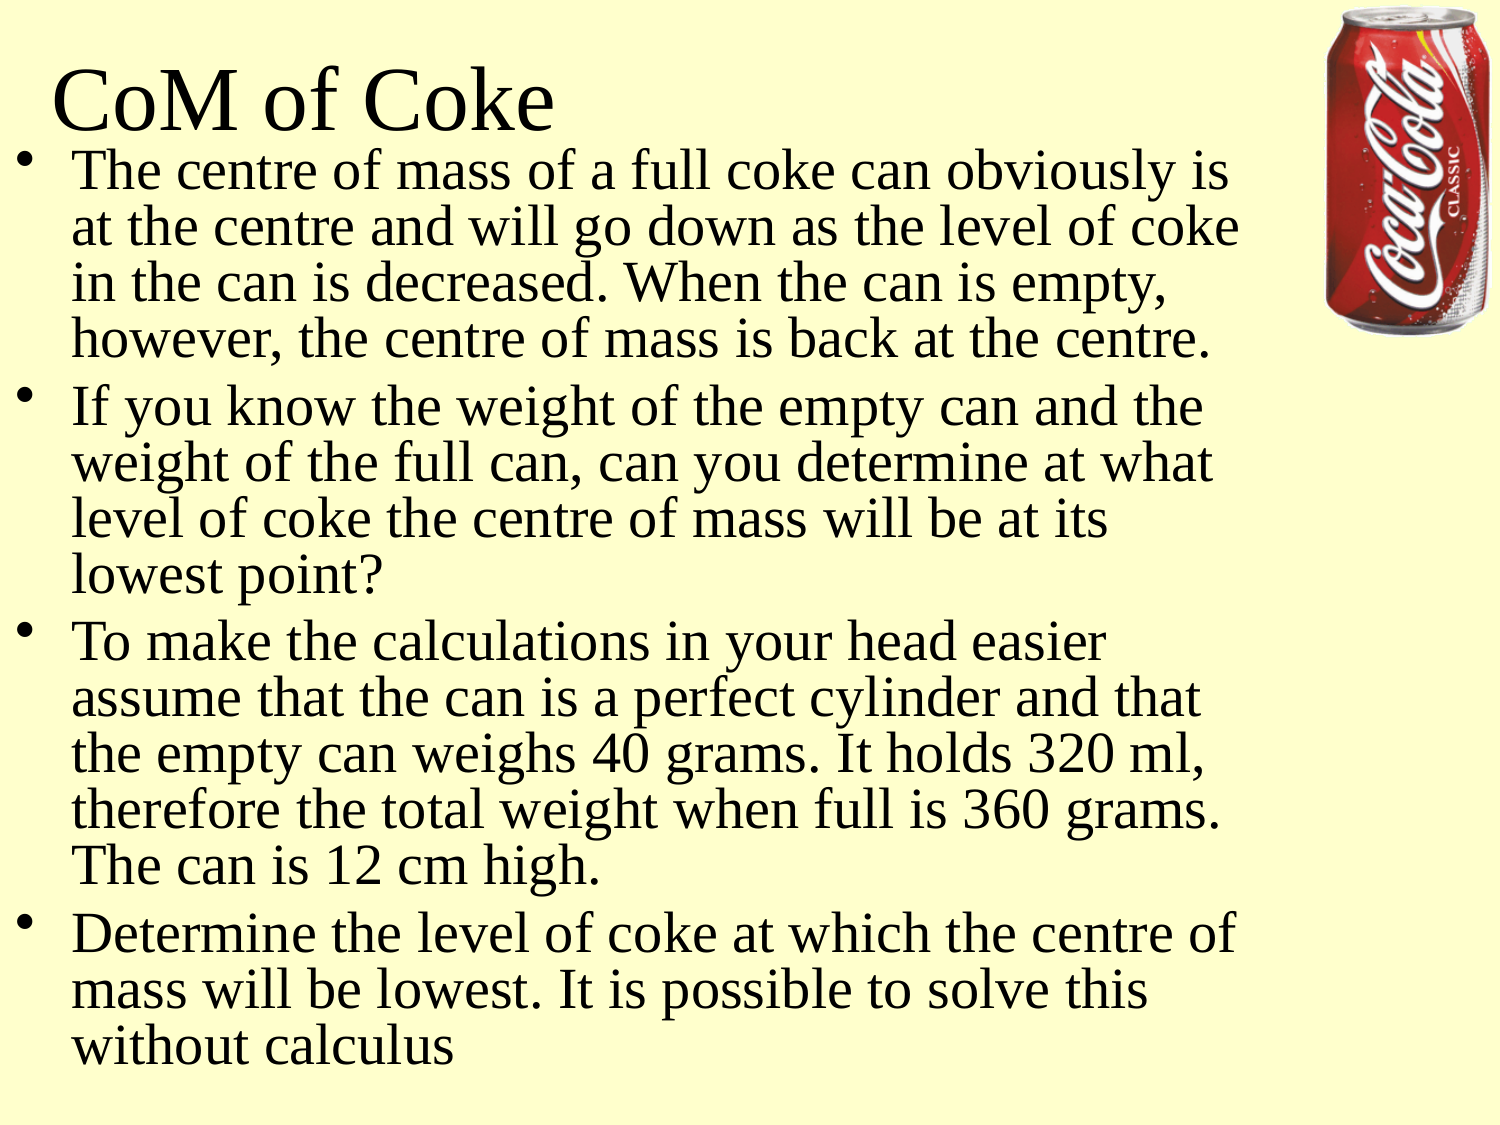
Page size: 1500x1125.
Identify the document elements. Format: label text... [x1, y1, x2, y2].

picture [1316, 0, 1500, 343]
list The centre of mass of a full coke can obviously is at the centre and will go down as the level of coke in the can is decreased. When the can is empty, however, the centre of mass is back at the centre. If you know the weight of the empty can and the weight of the full can, can you determine at what level of coke the centre of mass will be at its lowest point? To make the calculations in your head easier assume that the can is a perfect cylinder and that the empty can weighs 40 grams. It holds 320 ml, therefore the total weight when full is 360 grams. The can is 12 cm high. Determine the level of coke at which the centre of mass will be lowest. It is possible to solve this without calculus [0, 136, 1282, 1125]
title CoM of Coke [0, 0, 609, 136]
